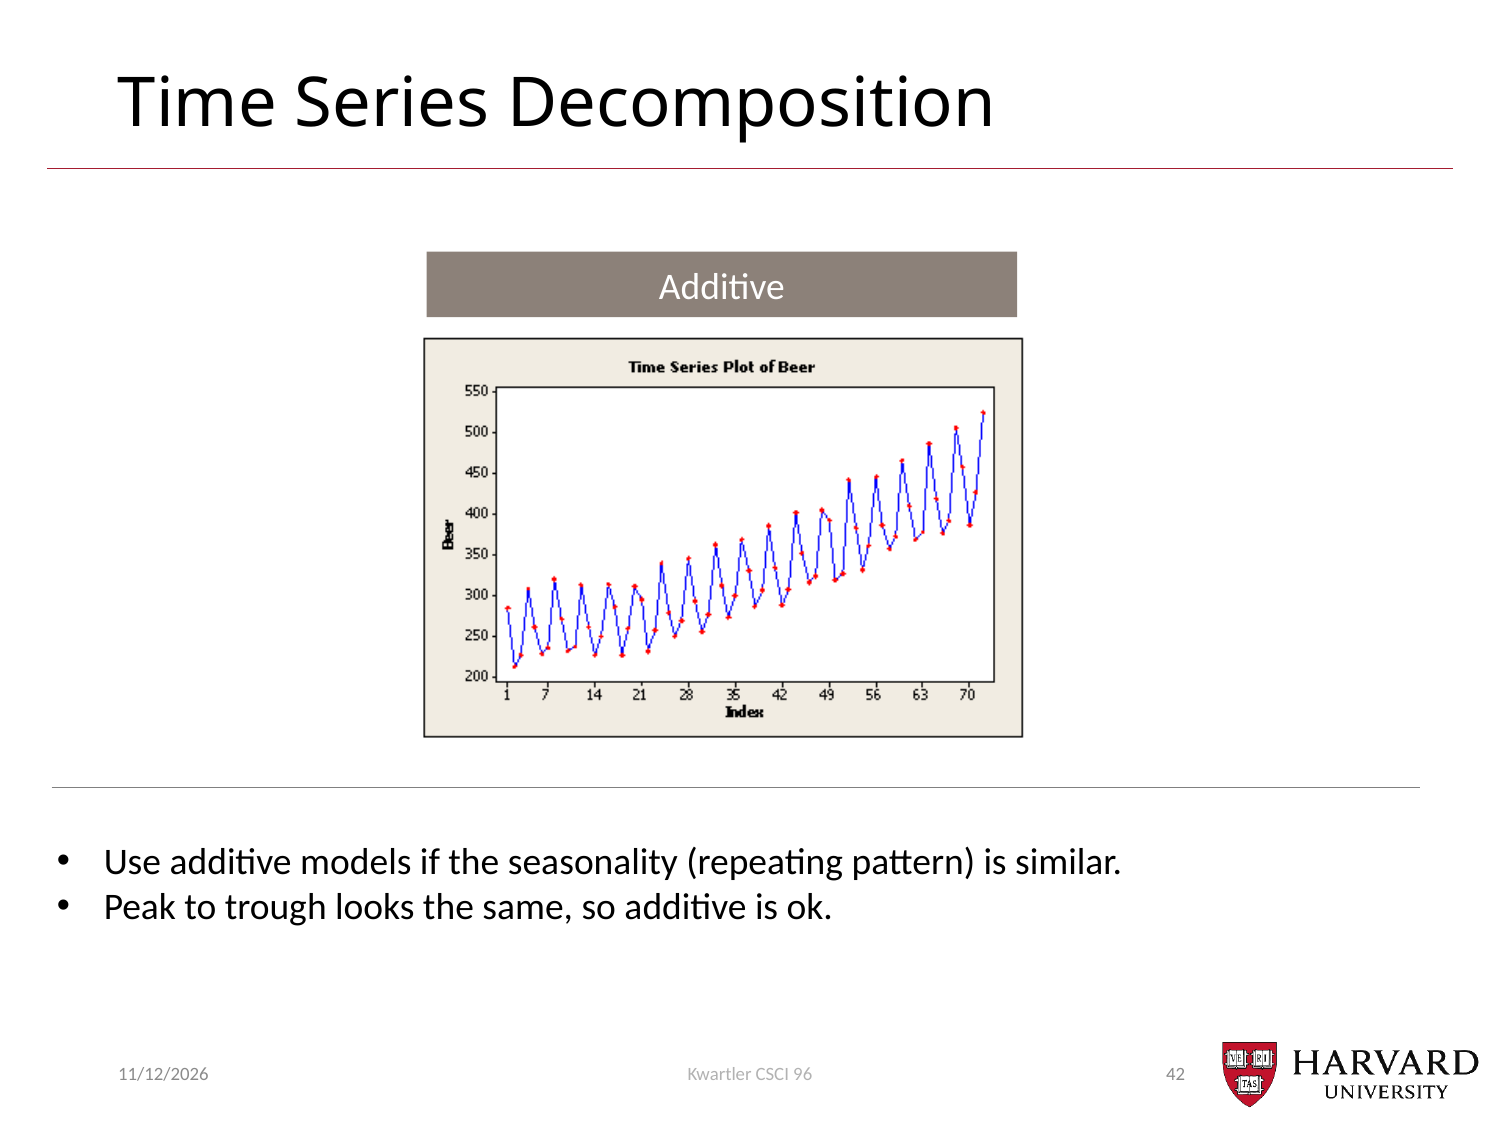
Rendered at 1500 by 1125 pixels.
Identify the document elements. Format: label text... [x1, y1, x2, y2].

text_box Use additive models if the seasonality (repeating pattern) is similar. Peak to trough looks the same, so additive is ok. [42, 829, 1411, 935]
picture [419, 335, 1028, 741]
slide_number 42 [1059, 1042, 1200, 1103]
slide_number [103, 1042, 441, 1103]
footer Kwartler CSCI 96 [496, 1042, 1004, 1103]
picture [1200, 1024, 1500, 1125]
text_box Additive [426, 251, 1018, 318]
title Time Series Decomposition [103, 59, 1397, 157]
